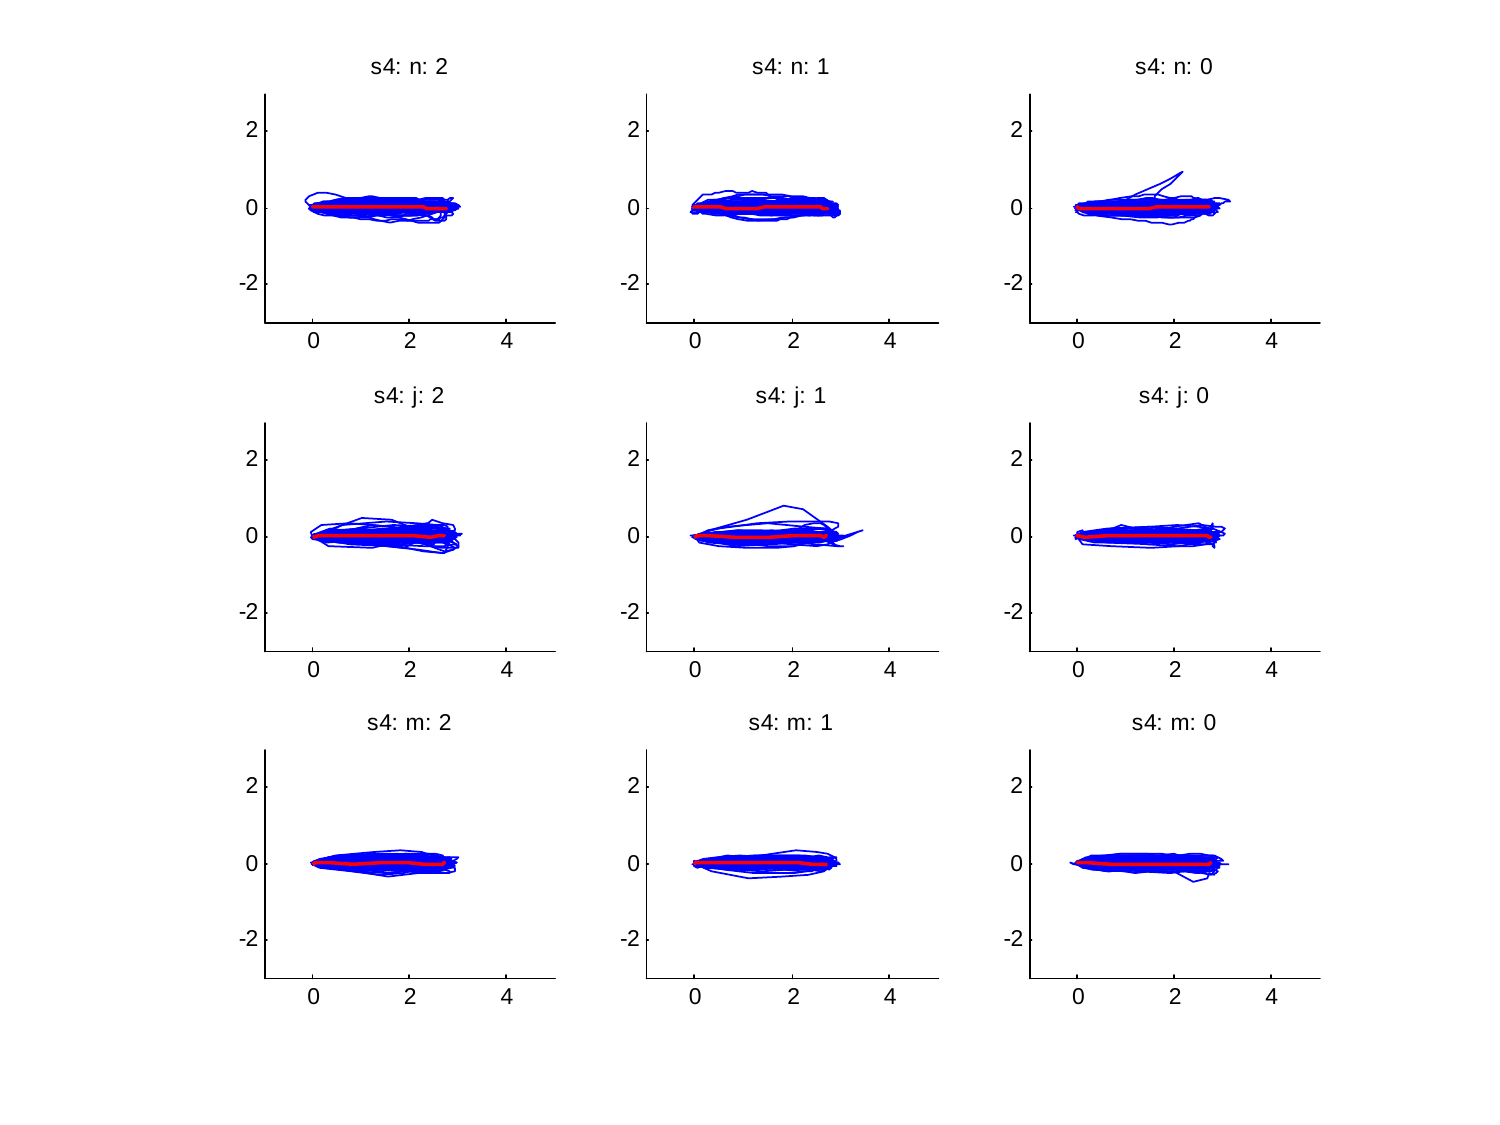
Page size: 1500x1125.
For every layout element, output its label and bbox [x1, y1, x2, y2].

picture [87, 4, 1451, 1101]
